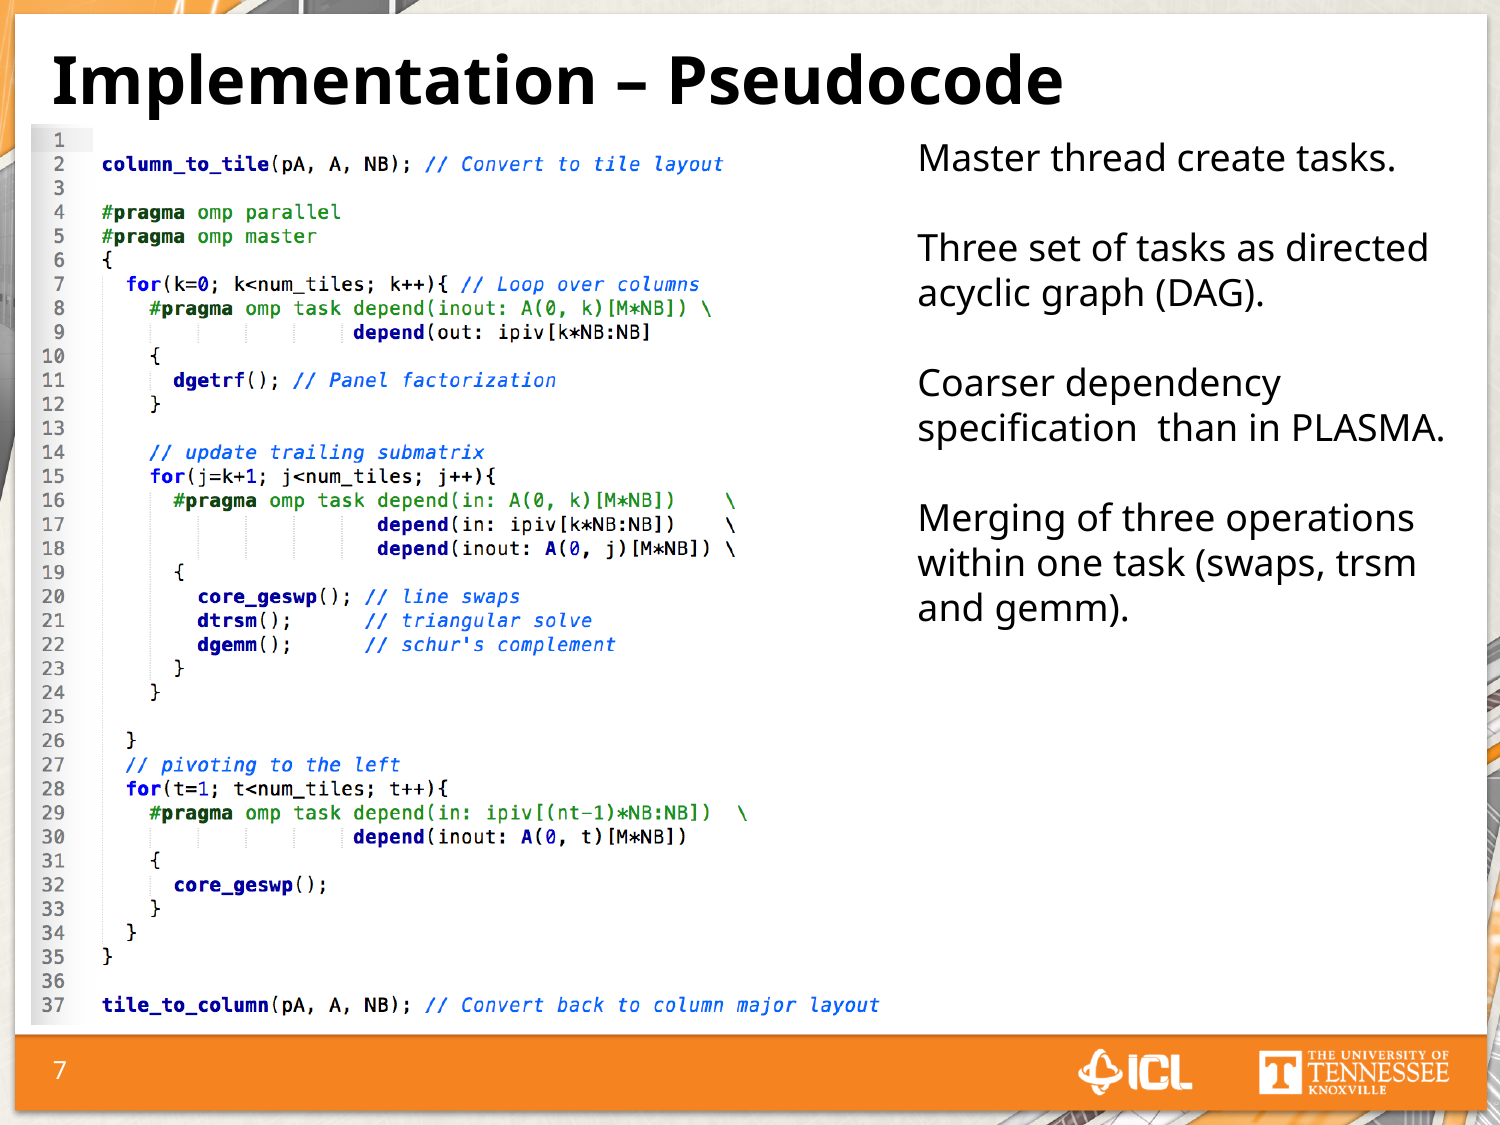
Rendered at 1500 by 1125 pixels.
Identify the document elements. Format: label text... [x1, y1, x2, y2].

text_box Implementation – Pseudocode [37, 30, 1184, 126]
slide_number 7 [37, 1041, 173, 1102]
picture [0, 0, 1500, 1125]
text_box Master thread create tasks. Three set of tasks as directed acyclic graph (DAG). Coarser dependency specification than in PLASMA. Merging of three operations within one task (swaps, trsm and gemm). [902, 126, 1466, 637]
